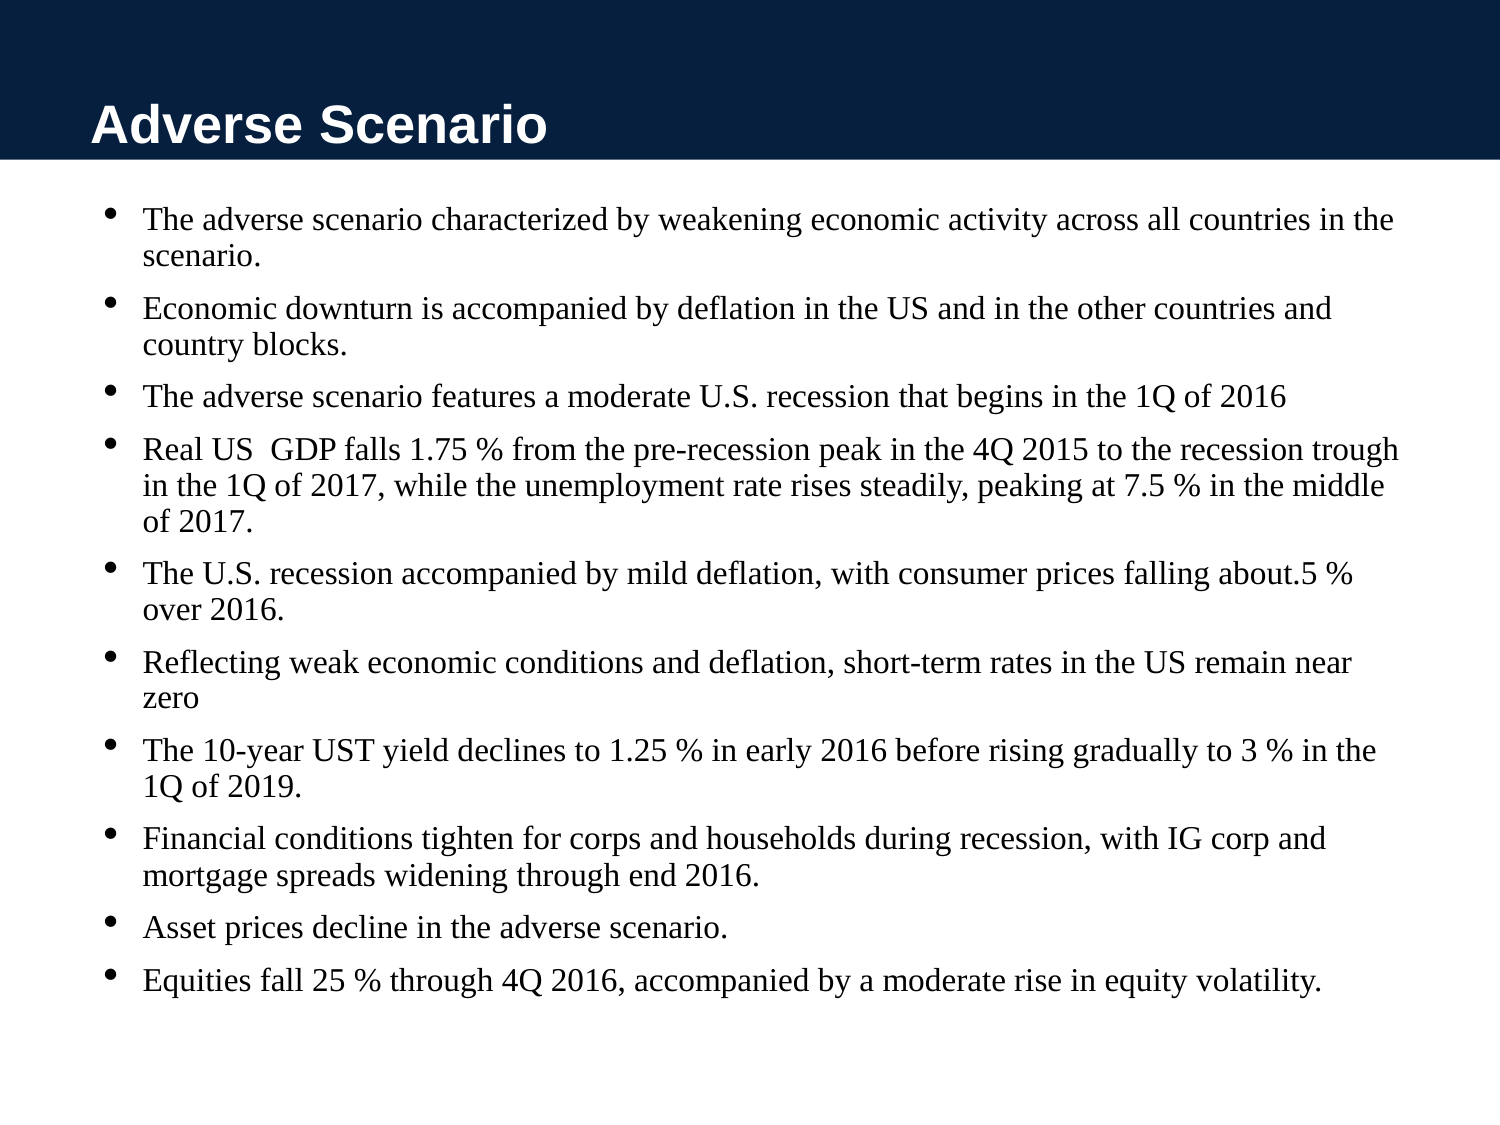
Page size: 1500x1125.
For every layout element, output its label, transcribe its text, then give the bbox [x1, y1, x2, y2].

list The adverse scenario characterized by weakening economic activity across all countries in the scenario. Economic downturn is accompanied by deflation in the US and in the other countries and country blocks. The adverse scenario features a moderate U.S. recession that begins in the 1Q of 2016 Real US GDP falls 1.75 % from the pre-recession peak in the 4Q 2015 to the recession trough in the 1Q of 2017, while the unemployment rate rises steadily, peaking at 7.5 % in the middle of 2017. The U.S. recession accompanied by mild deflation, with consumer prices falling about.5 % over 2016. Reflecting weak economic conditions and deflation, short-term rates in the US remain near zero The 10-year UST yield declines to 1.25 % in early 2016 before rising gradually to 3 % in the 1Q of 2019. Financial conditions tighten for corps and households during recession, with IG corp and mortgage spreads widening through end 2016. Asset prices decline in the adverse scenario. Equities fall 25 % through 4Q 2016, accompanied by a moderate rise in equity volatility. [74, 194, 1426, 1006]
title Adverse Scenario [74, 36, 1426, 163]
